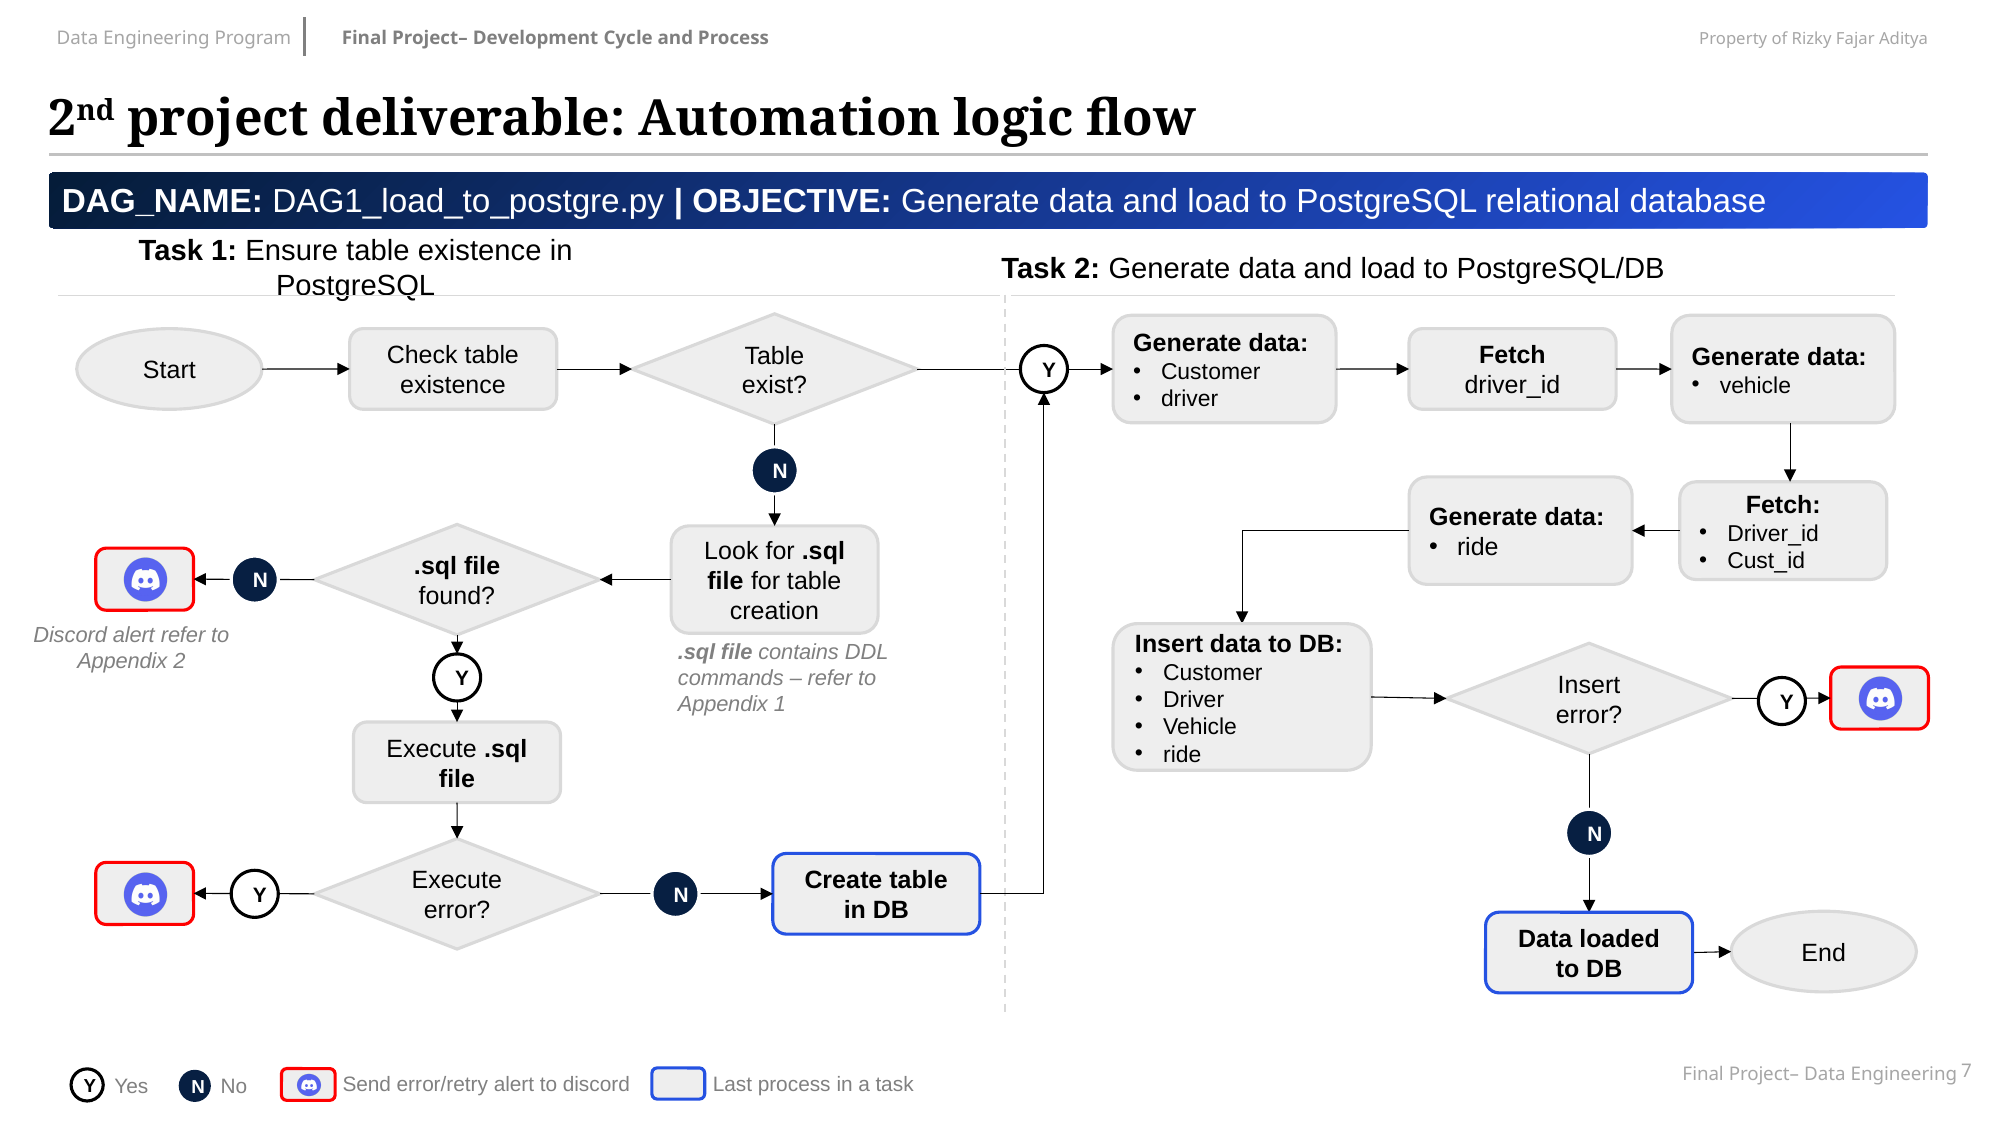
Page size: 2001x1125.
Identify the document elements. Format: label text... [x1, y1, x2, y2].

text_box .sql file found? [313, 522, 601, 637]
text_box N [650, 868, 701, 893]
text_box Check table existence [348, 327, 559, 411]
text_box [1830, 666, 1929, 731]
text_box N [1564, 807, 1588, 858]
text_box Execute error? [313, 837, 603, 951]
text_box N [749, 445, 774, 496]
text_box Insert data to DB: Customer Driver Vehicle ride [1111, 622, 1373, 772]
text_box Task 1: Ensure table existence in PostgreSQL [38, 237, 673, 296]
text_box Start [75, 327, 264, 411]
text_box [95, 547, 195, 612]
text_box Fetch driver_id [1407, 327, 1618, 411]
text_box N [1590, 807, 1615, 858]
text_box Y [432, 652, 483, 703]
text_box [95, 861, 195, 926]
text_box Generate data: ride [1407, 475, 1634, 586]
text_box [1686, 1060, 1973, 1085]
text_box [162, 1064, 280, 1103]
text_box Table exist? [630, 312, 920, 426]
text_box Generate data: Customer driver [1111, 313, 1338, 425]
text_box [280, 1063, 651, 1105]
text_box Data loaded to DB [1483, 910, 1695, 995]
text_box Fetch: Driver_id Cust_id [1678, 480, 1889, 582]
text_box DAG_NAME: DAG1_load_to_postgre.py | OBJECTIVE: Generate data and load to PostgreSQL relational database [47, 171, 1897, 227]
text_box Y [229, 868, 280, 892]
text_box [48, 171, 1930, 230]
text_box Task 2: Generate data and load to PostgreSQL/DB [981, 237, 1695, 296]
text_box N [229, 554, 280, 578]
text_box Discord alert refer to Appendix 2 [0, 613, 265, 681]
text_box Look for .sql file for table creation [669, 524, 880, 629]
text_box Execute .sql file [351, 720, 563, 805]
text_box End [1729, 909, 1919, 994]
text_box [55, 16, 770, 57]
text_box Generate data: vehicle [1670, 313, 1897, 425]
text_box Y [1756, 699, 1808, 727]
text_box .sql file contains DDL commands – refer to Appendix 1 [663, 629, 930, 724]
text_box Y [1018, 370, 1069, 395]
text_box 2nd project deliverable: Automation logic flow [33, 78, 2000, 154]
text_box Insert error? [1446, 641, 1735, 756]
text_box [651, 1063, 935, 1105]
text_box Y [1018, 343, 1069, 368]
text_box Property of Rizky Fajar Aditya [1536, 20, 1944, 56]
text_box N [650, 895, 701, 919]
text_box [59, 1064, 162, 1103]
text_box N [776, 445, 800, 496]
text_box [1241, 530, 1410, 625]
text_box Y [229, 895, 280, 919]
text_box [979, 392, 1045, 895]
text_box Y [1757, 675, 1807, 697]
text_box Create table in DB [771, 851, 982, 936]
text_box N [229, 581, 280, 605]
